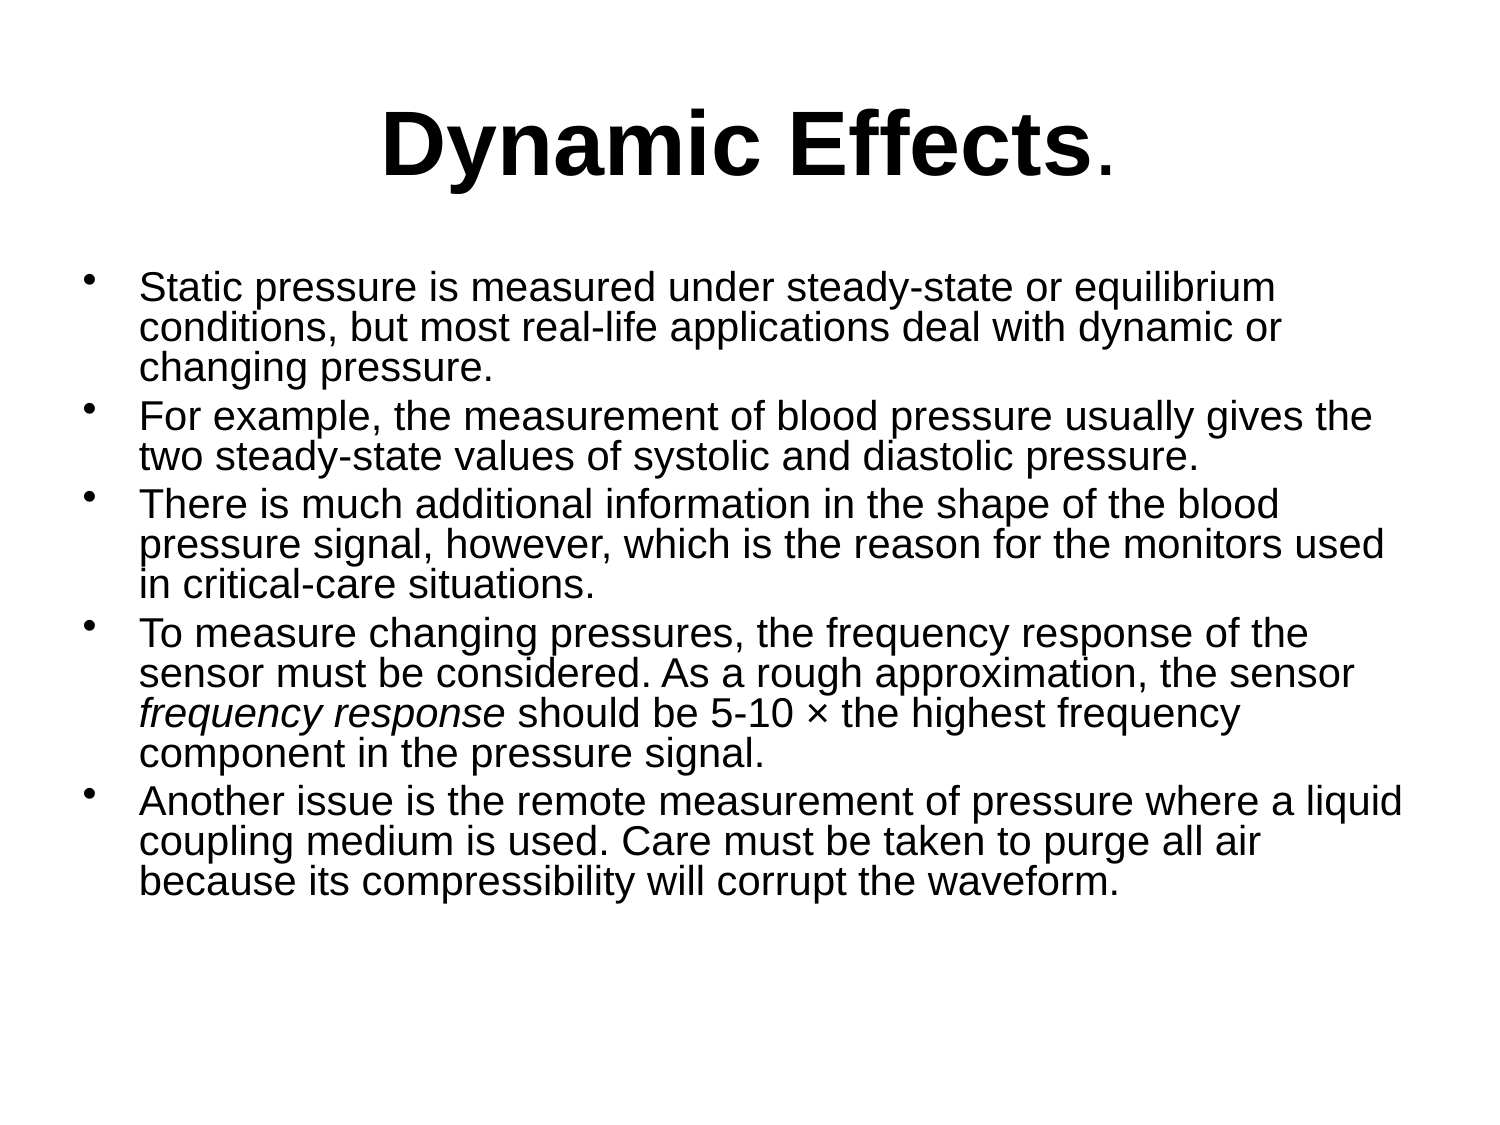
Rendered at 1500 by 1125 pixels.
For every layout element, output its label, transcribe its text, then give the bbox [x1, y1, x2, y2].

title Dynamic Effects. [74, 44, 1426, 234]
list Static pressure is measured under steady-state or equilibrium conditions, but most real-life applications deal with dynamic or changing pressure. For example, the measurement of blood pressure usually gives the two steady-state values of systolic and diastolic pressure. There is much additional information in the shape of the blood pressure signal, however, which is the reason for the monitors used in critical-care situations. To measure changing pressures, the frequency response of the sensor must be considered. As a rough approximation, the sensor frequency response should be 5-10 × the highest frequency component in the pressure signal. Another issue is the remote measurement of pressure where a liquid coupling medium is used. Care must be taken to purge all air because its compressibility will corrupt the waveform. [74, 261, 1426, 1006]
